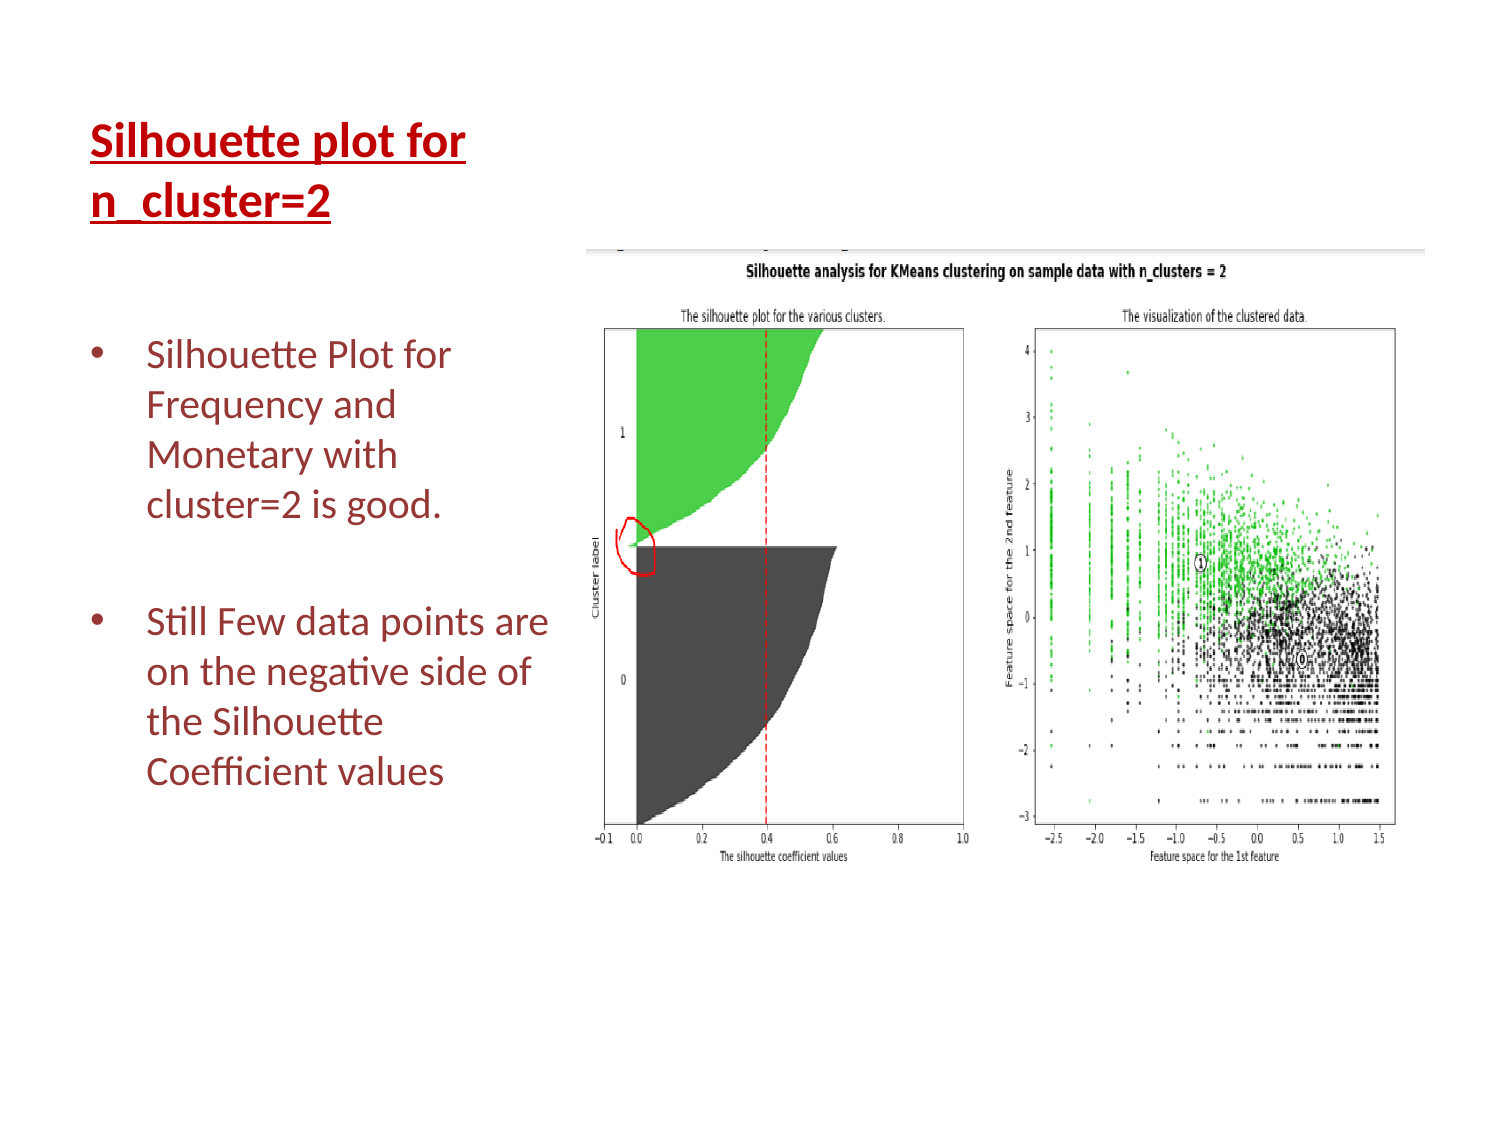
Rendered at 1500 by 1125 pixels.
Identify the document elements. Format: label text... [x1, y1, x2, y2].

list Silhouette Plot for Frequency and Monetary with cluster=2 is good. Still Few data points are on the negative side of the Silhouette Coefficient values [75, 235, 569, 1005]
title Silhouette plot for n_cluster=2 [75, 44, 569, 235]
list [586, 249, 1426, 876]
